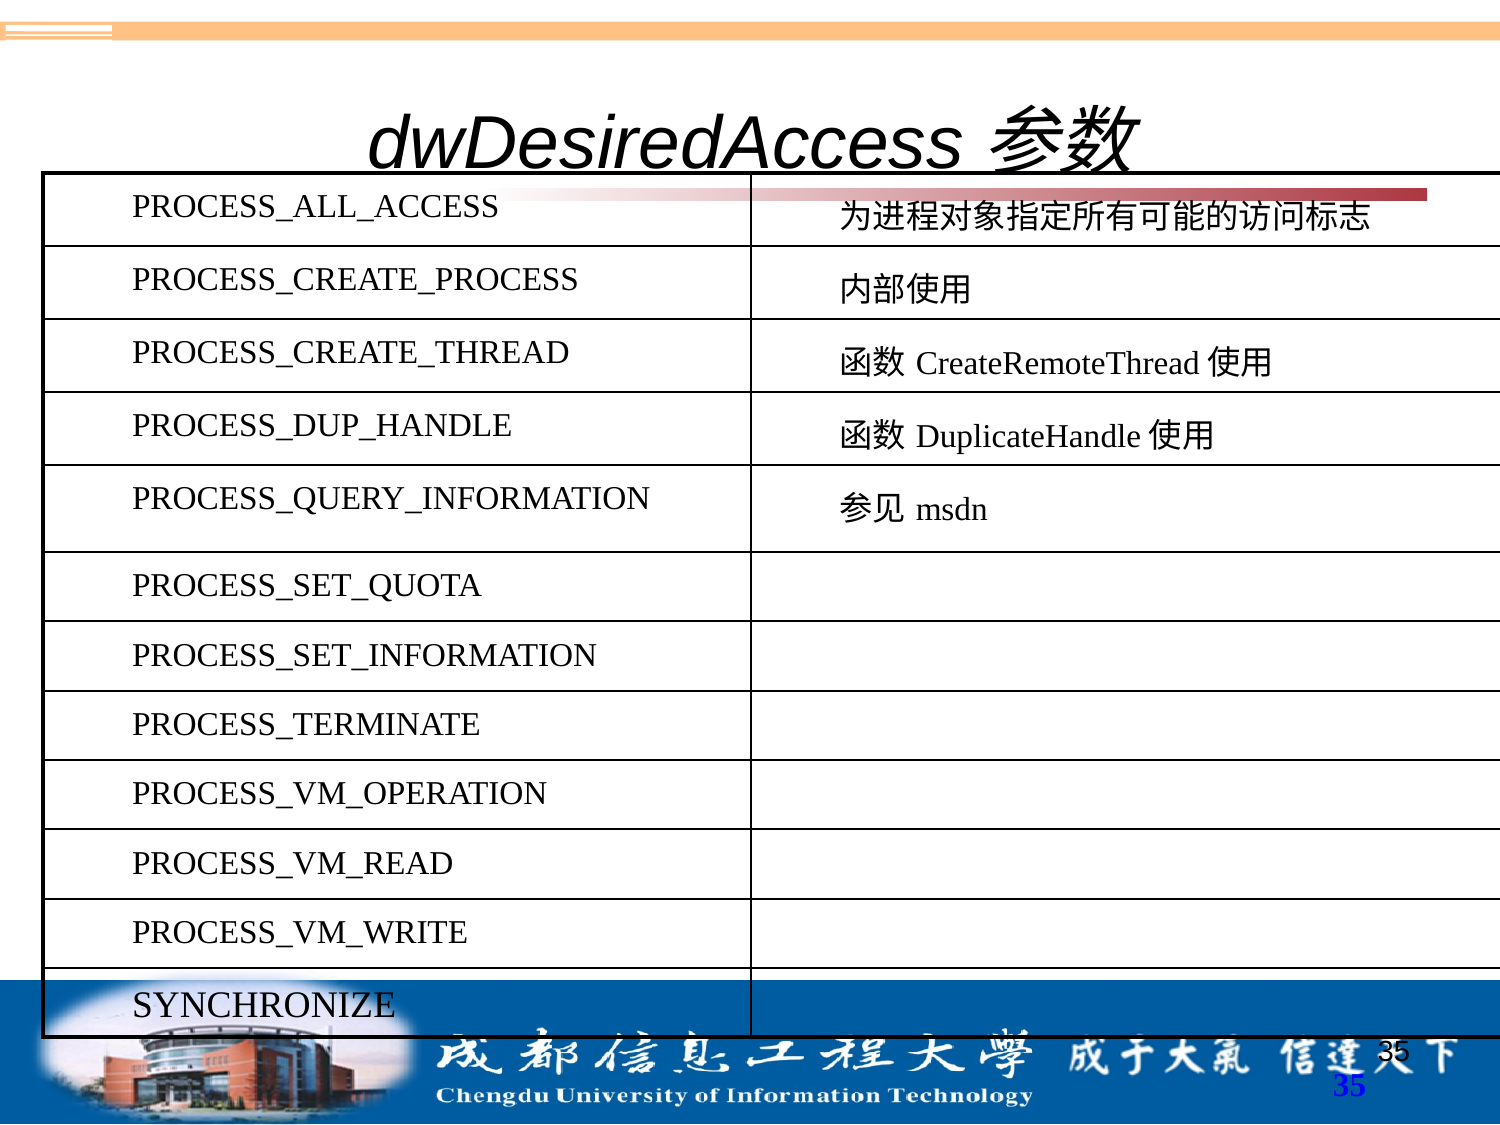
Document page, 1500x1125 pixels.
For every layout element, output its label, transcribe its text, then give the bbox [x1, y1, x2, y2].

table_cell PROCESS_SET_INFORMATION [45, 622, 750, 690]
table_cell 函数DuplicateHandle使用 [752, 393, 1500, 464]
table_cell 内部使用 [752, 247, 1500, 318]
table_header 为进程对象指定所有可能的访问标志 [752, 175, 1500, 245]
table_cell [752, 622, 1500, 690]
table_cell PROCESS_VM_READ [45, 830, 750, 898]
table_cell [752, 900, 1500, 967]
table_cell [752, 830, 1500, 898]
table_header PROCESS_ALL_ACCESS [45, 175, 750, 245]
table_cell PROCESS_DUP_HANDLE [45, 393, 750, 464]
table_cell PROCESS_CREATE_THREAD [45, 320, 750, 391]
table_cell PROCESS_QUERY_INFORMATION [45, 466, 750, 551]
table_cell PROCESS_SET_QUOTA [45, 553, 750, 620]
table_cell [752, 761, 1500, 828]
table_cell PROCESS_VM_OPERATION [45, 761, 750, 828]
table_cell 参见msdn [752, 466, 1500, 551]
title dwDesiredAccess参数 [75, 45, 1425, 171]
table_cell PROCESS_TERMINATE [45, 692, 750, 759]
table_cell SYNCHRONIZE [45, 969, 750, 1035]
table_cell [752, 553, 1500, 620]
table_cell [752, 692, 1500, 759]
table_cell PROCESS_VM_WRITE [45, 900, 750, 967]
table_cell [752, 969, 1500, 1035]
table_cell PROCESS_CREATE_PROCESS [45, 247, 750, 318]
table_cell 函数CreateRemoteThread使用 [752, 320, 1500, 391]
picture [0, 957, 1500, 1125]
